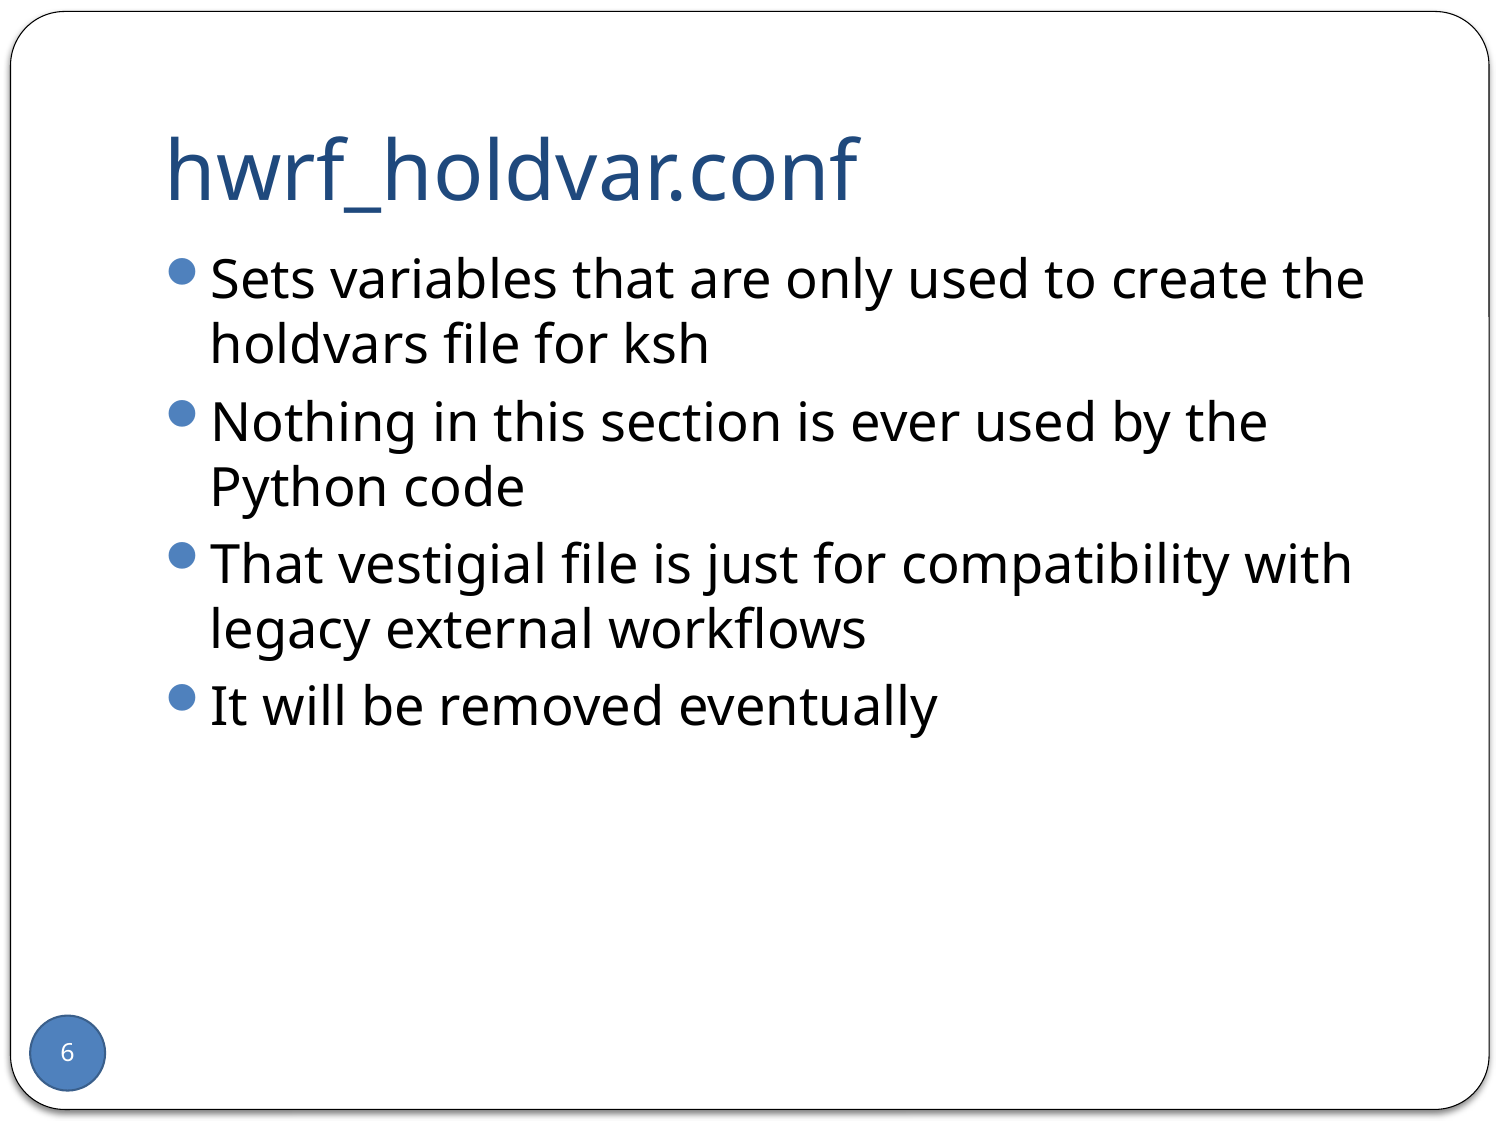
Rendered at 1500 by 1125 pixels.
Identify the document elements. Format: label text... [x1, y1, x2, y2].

title hwrf_holdvar.conf [150, 45, 1425, 233]
list Sets variables that are only used to create the holdvars file for ksh Nothing in this section is ever used by the Python code That vestigial file is just for compatibility with legacy external workflows It will be removed eventually [150, 237, 1425, 988]
